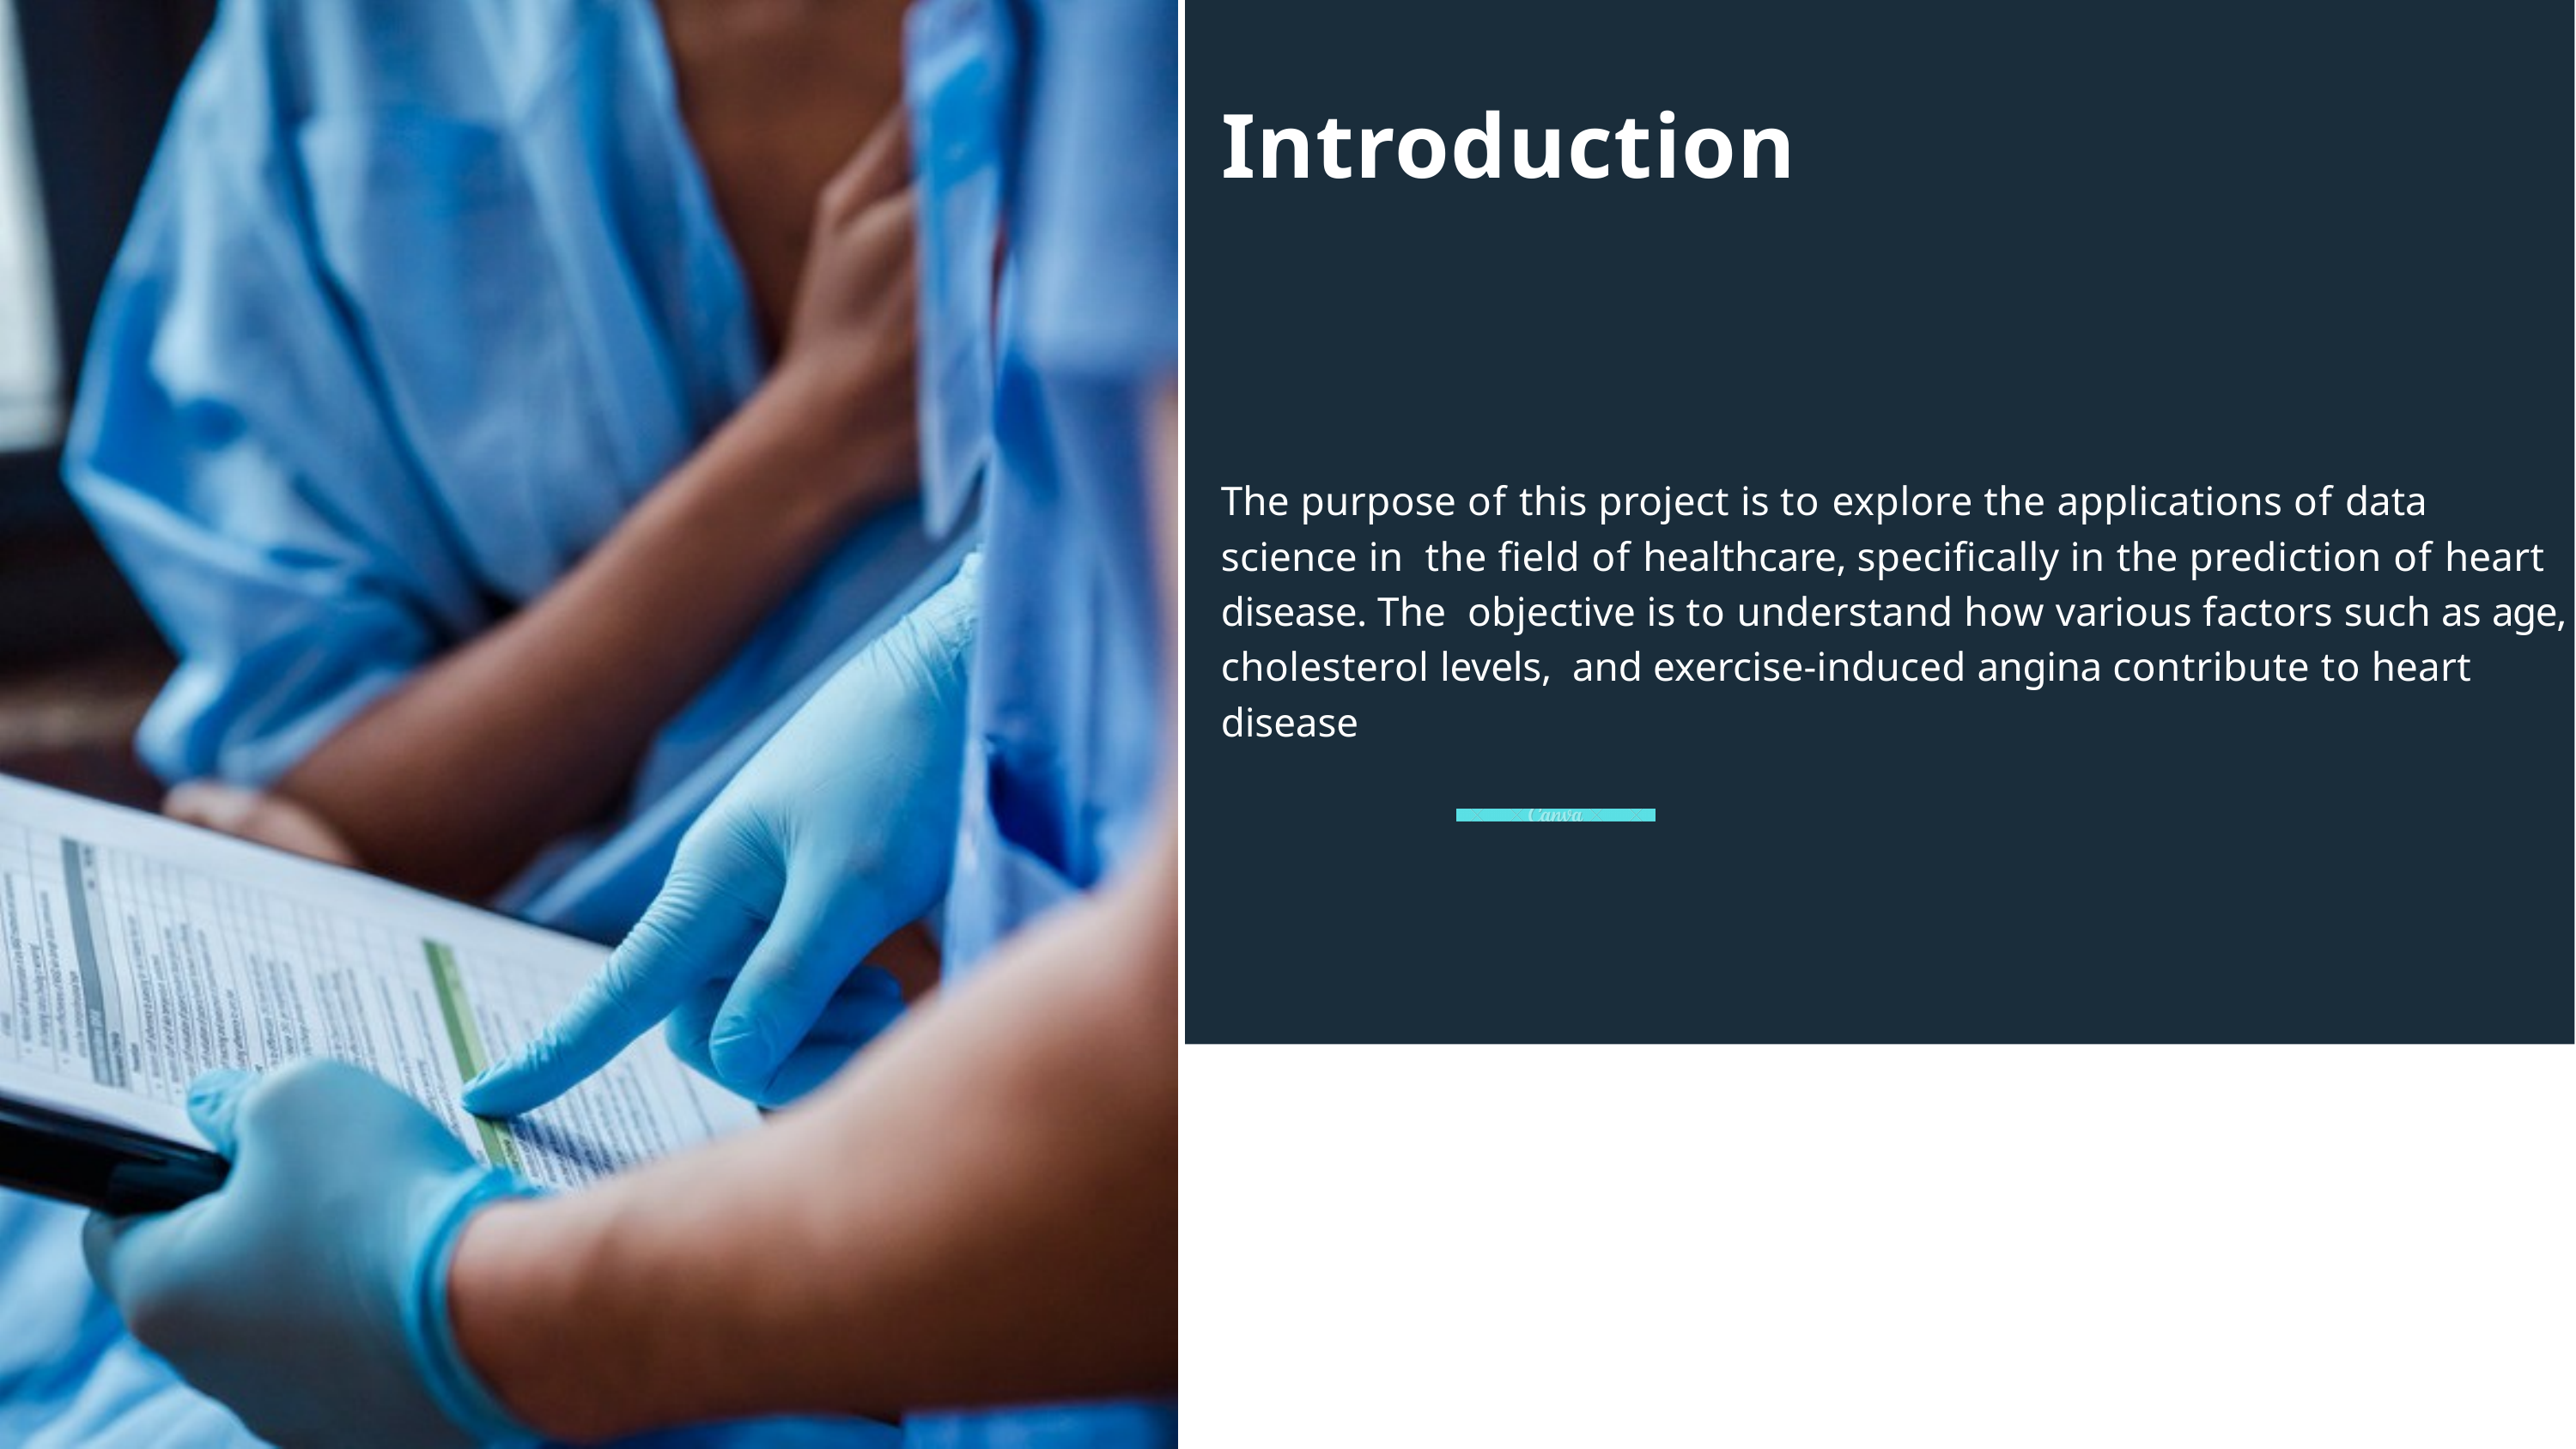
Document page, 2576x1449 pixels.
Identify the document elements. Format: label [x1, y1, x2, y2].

picture [1456, 809, 1656, 822]
text_box [0, 0, 2575, 1449]
